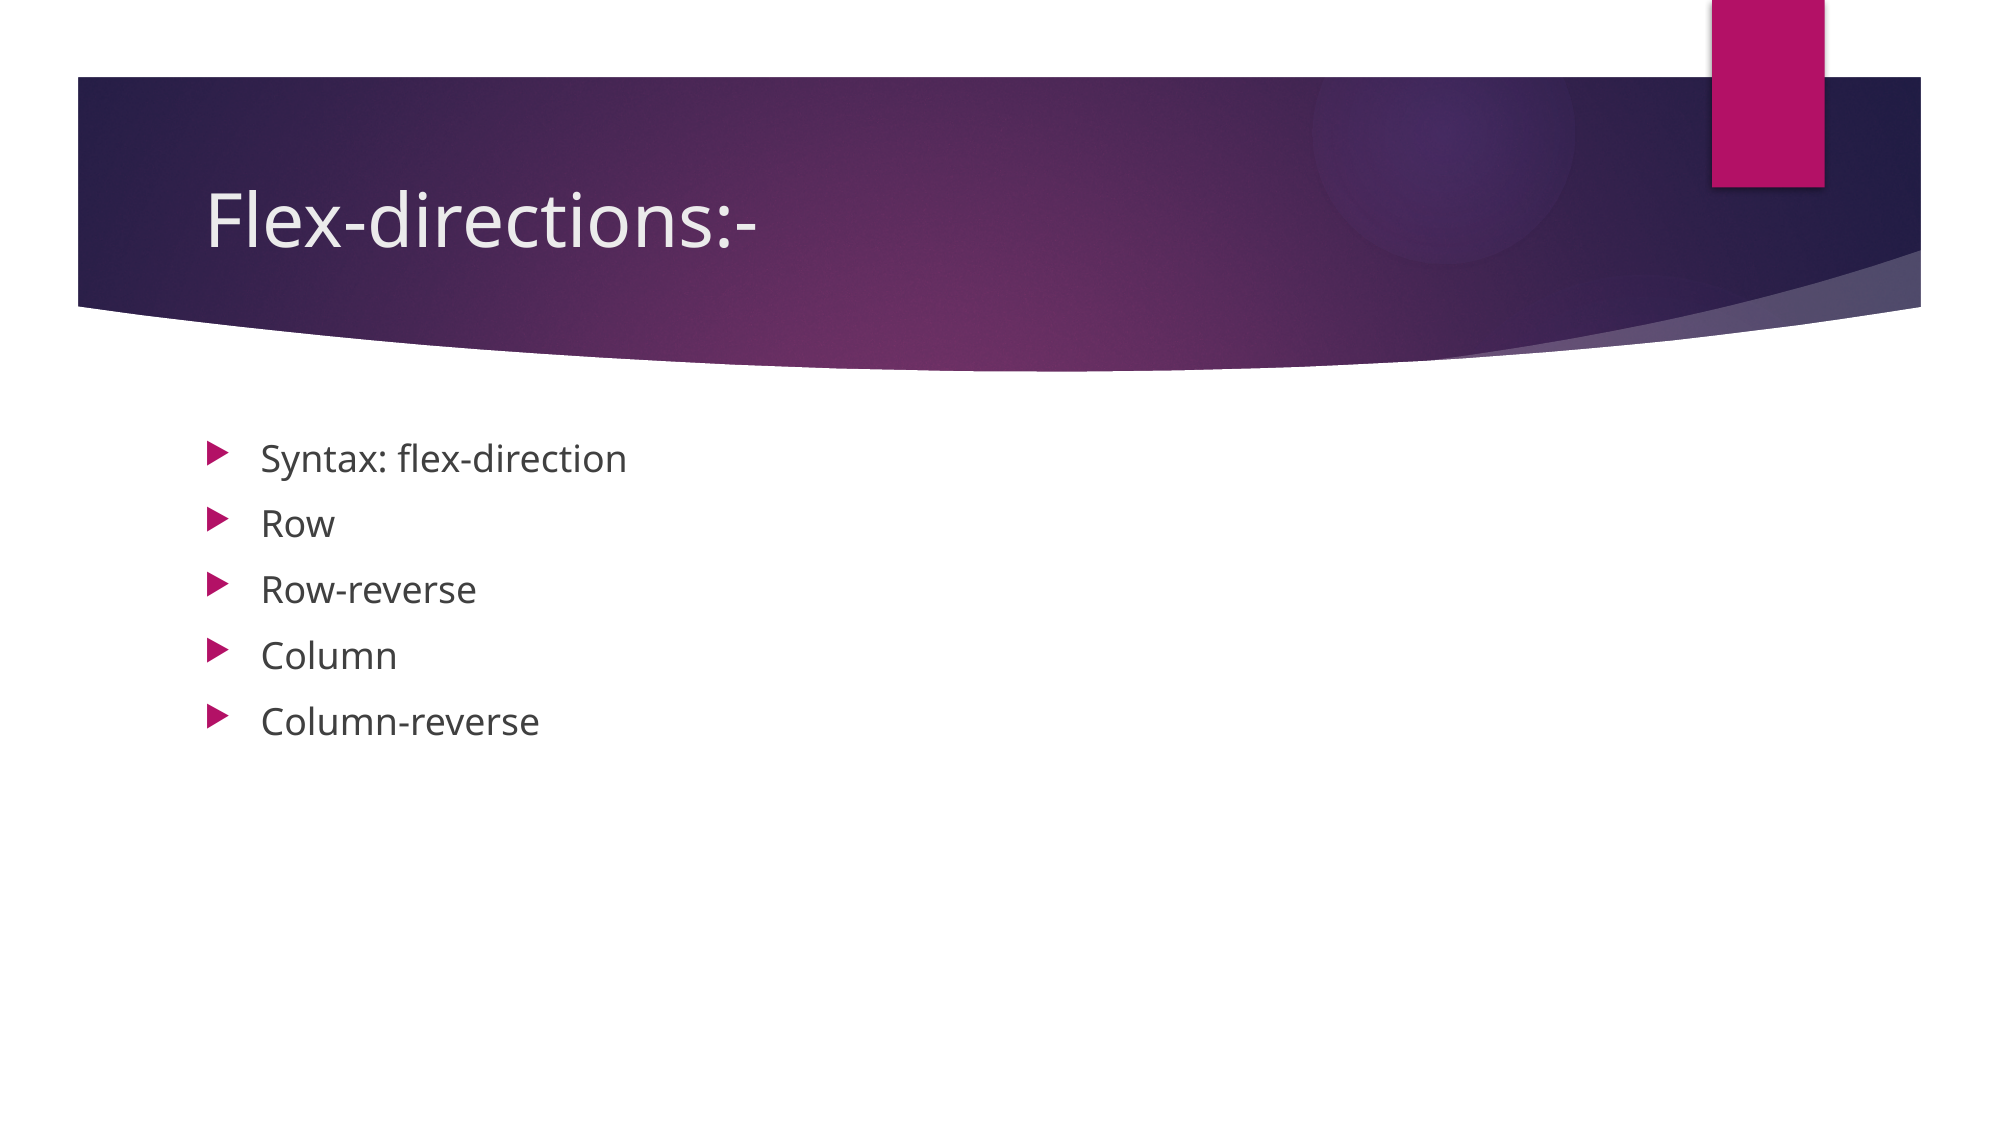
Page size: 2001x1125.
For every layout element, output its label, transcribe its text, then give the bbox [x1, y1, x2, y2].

list Syntax: flex-direction Row Row-reverse Column Column-reverse [189, 427, 1638, 988]
title Flex-directions:- [189, 159, 1627, 276]
